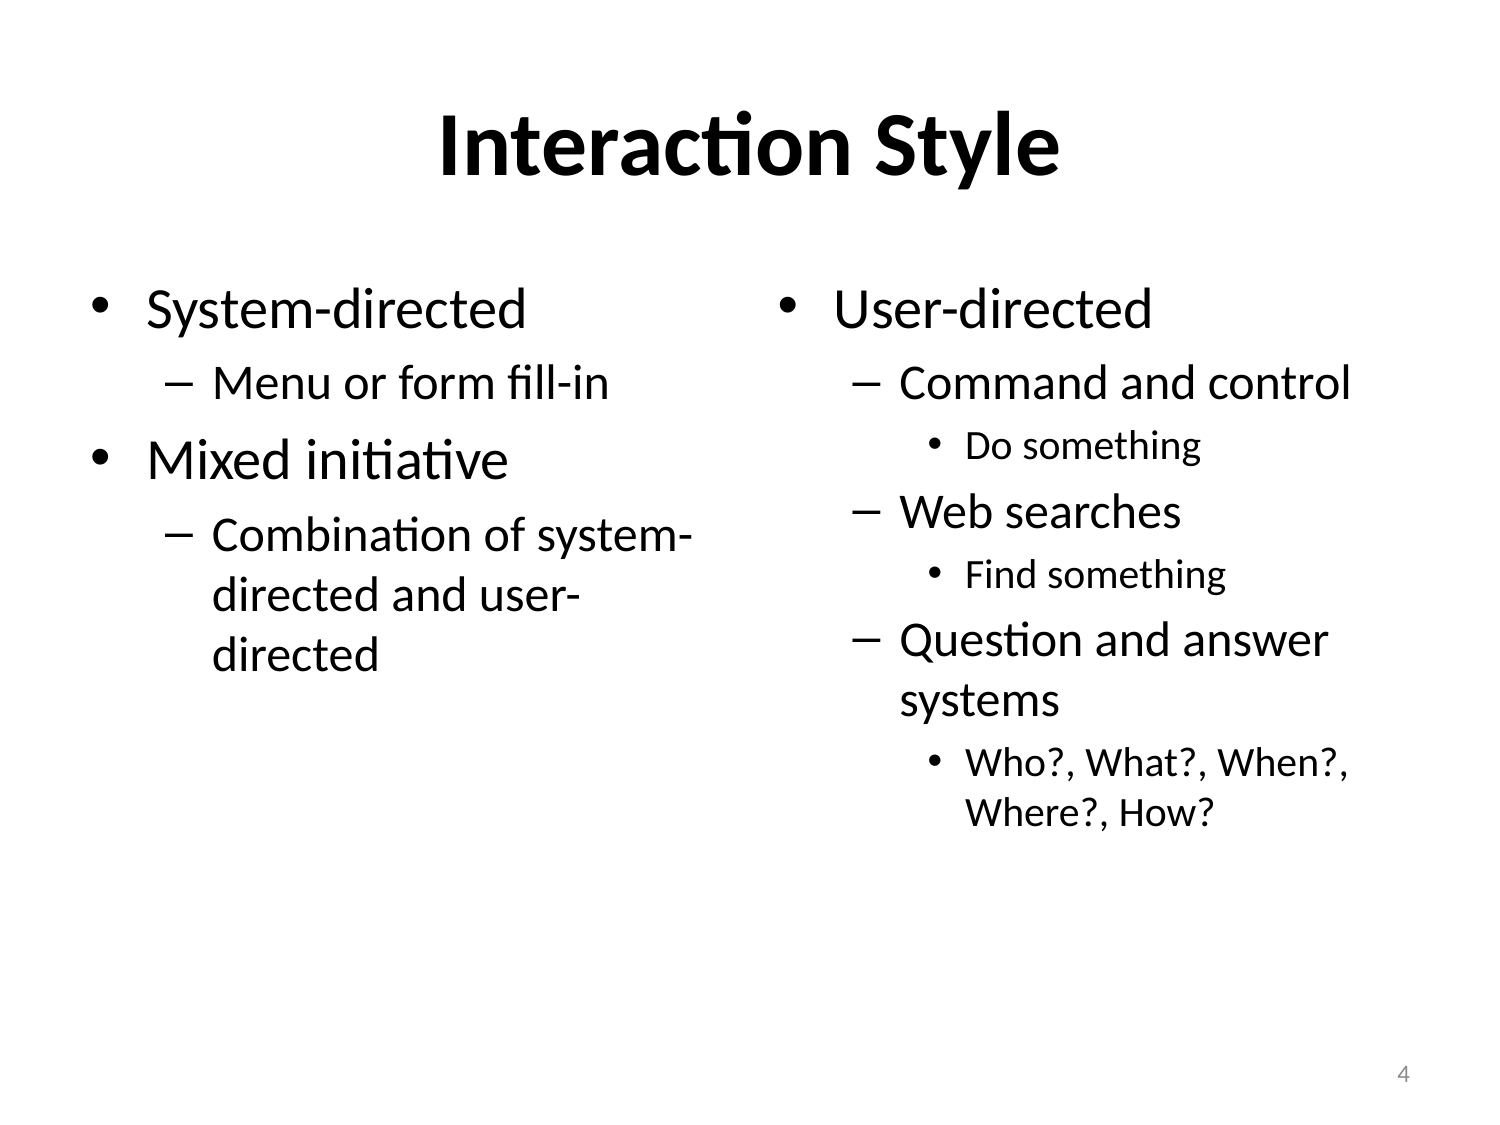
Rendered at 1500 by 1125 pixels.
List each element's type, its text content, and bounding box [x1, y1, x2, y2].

title Interaction Style [75, 45, 1425, 233]
list System-directed Menu or form fill-in Mixed initiative Combination of system-directed and user-directed [75, 262, 738, 1005]
list User-directed Command and control Do something Web searches Find something Question and answer systems Who?, What?, When?, Where?, How? [762, 262, 1425, 1005]
slide_number 4 [1074, 1042, 1425, 1103]
